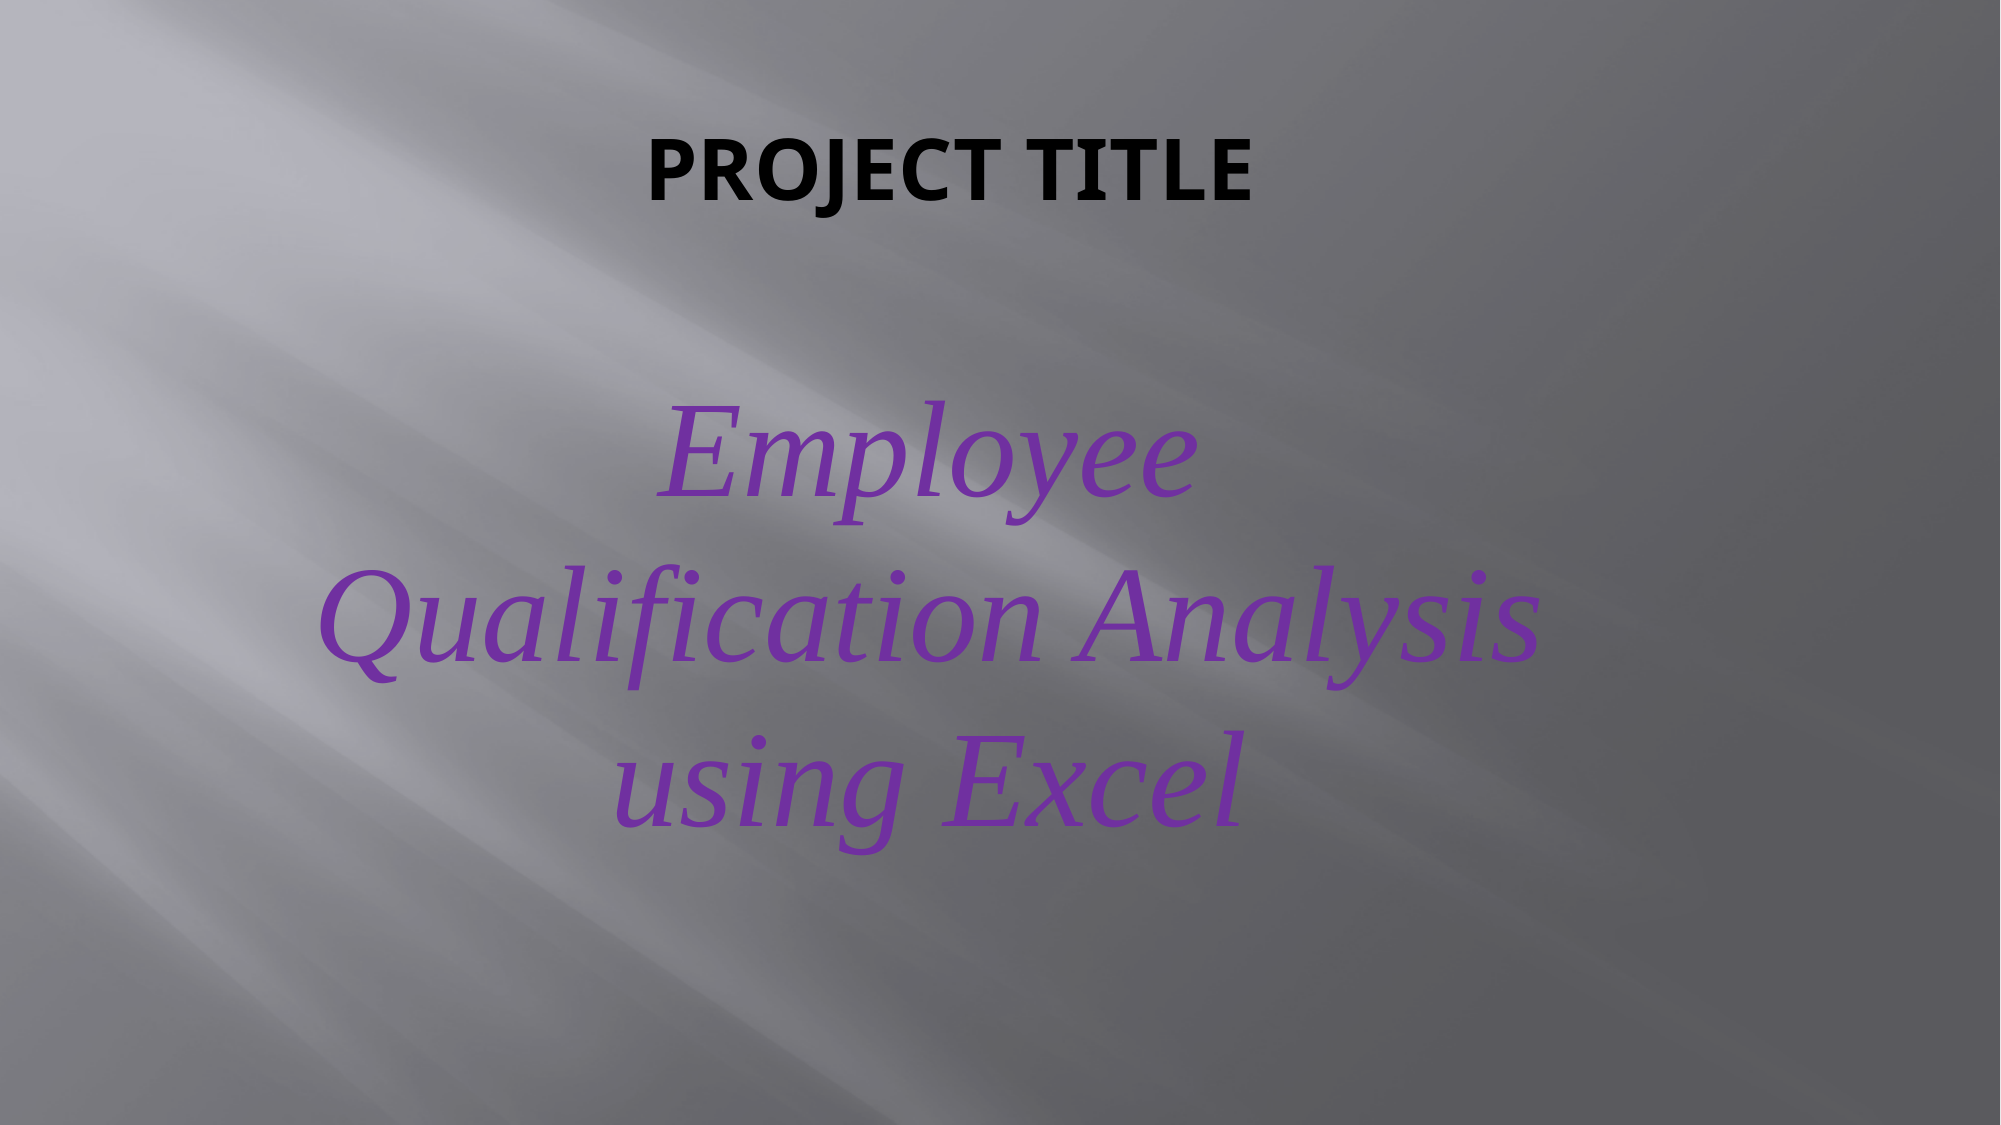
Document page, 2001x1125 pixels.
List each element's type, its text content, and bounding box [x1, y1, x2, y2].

text_box Employee Qualification Analysis using Excel [261, 351, 1598, 962]
title PROJECT TITLE [74, 105, 1827, 227]
